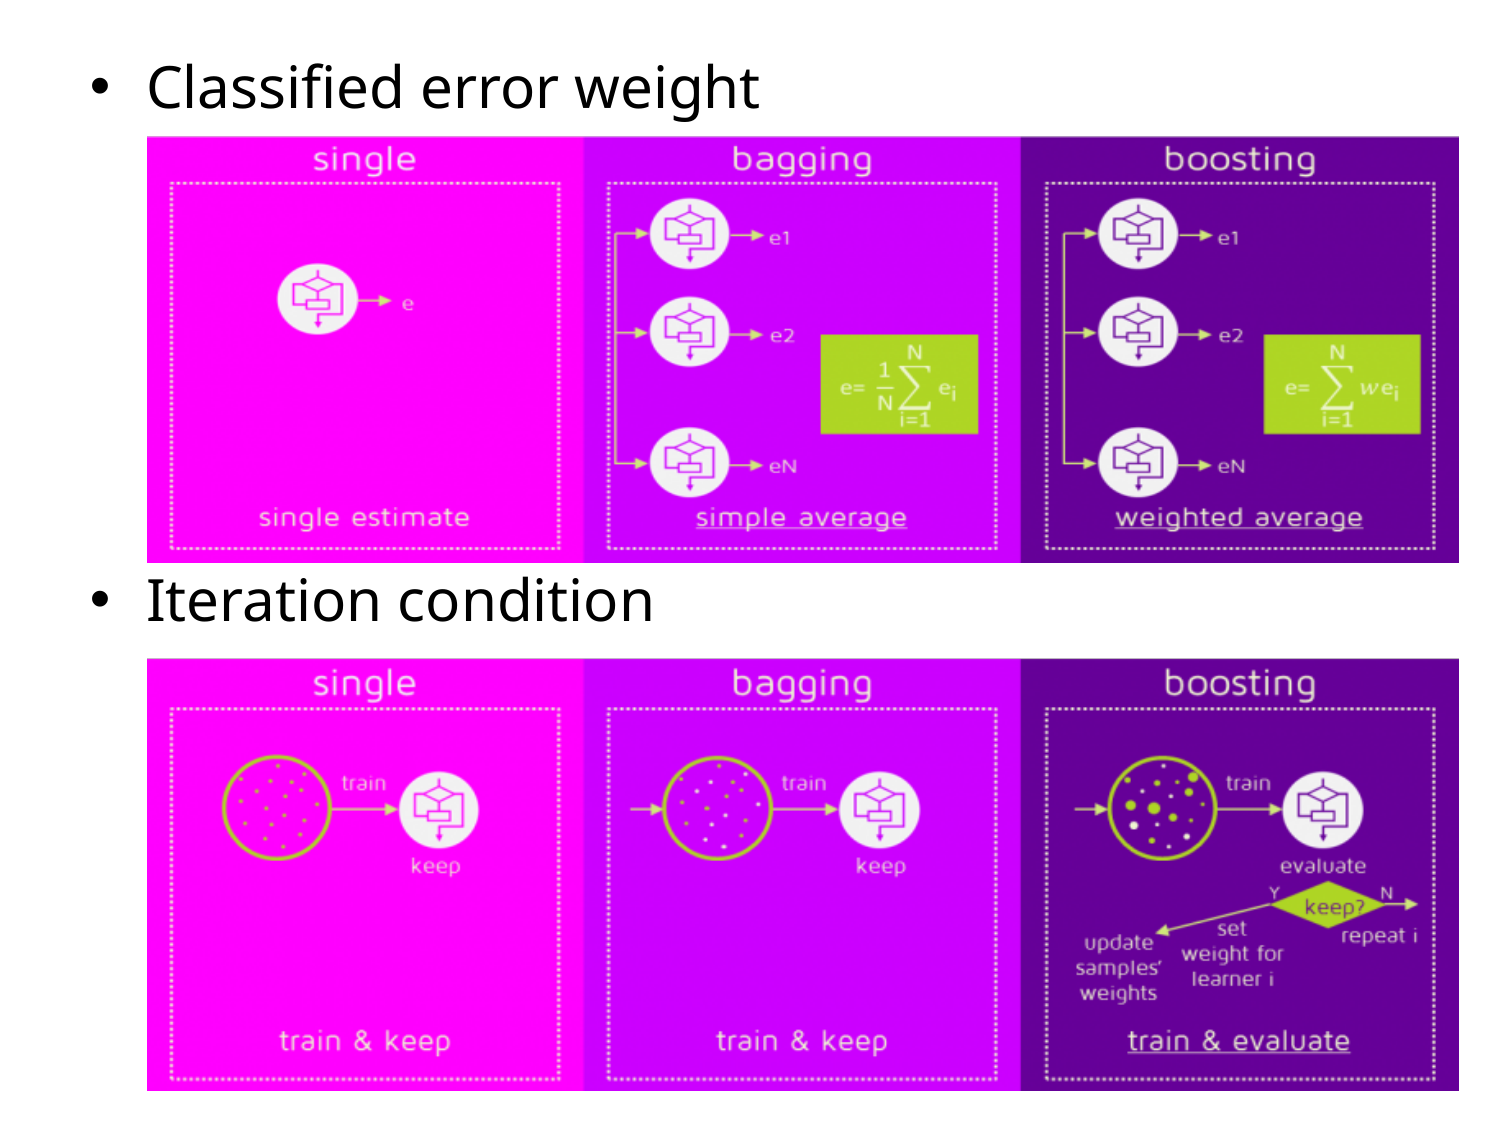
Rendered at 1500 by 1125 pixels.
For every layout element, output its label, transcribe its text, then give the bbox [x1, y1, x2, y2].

picture [147, 125, 1459, 563]
text_box Classified error weight Iteration condition [74, 42, 1425, 780]
picture [146, 644, 1459, 1091]
